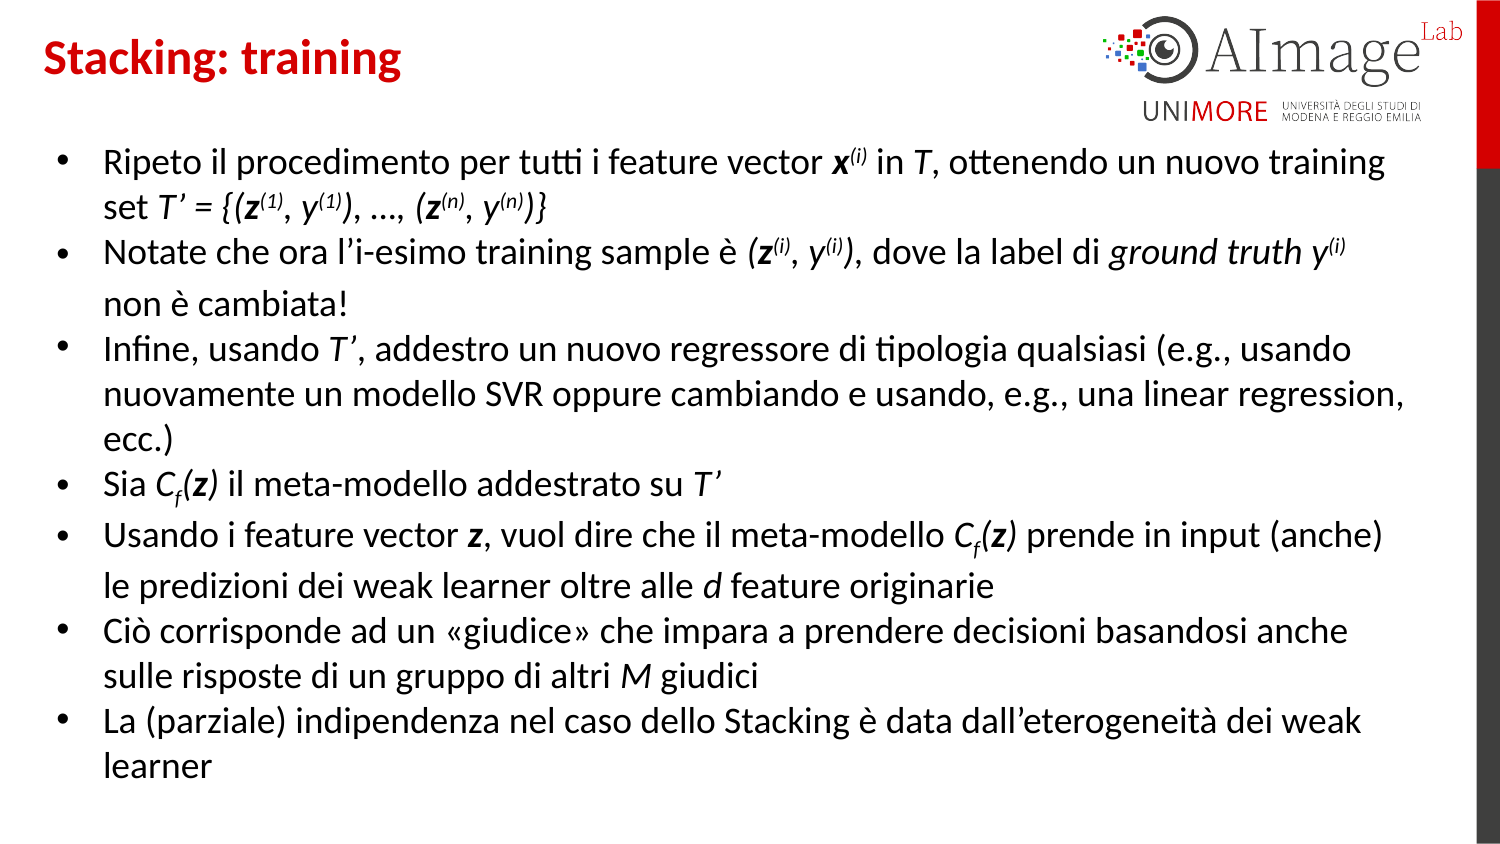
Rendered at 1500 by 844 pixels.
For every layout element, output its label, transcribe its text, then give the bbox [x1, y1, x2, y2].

text_box Stacking: training [41, 22, 1238, 85]
text_box Ripeto il procedimento per tutti i feature vector x(i) in T, ottenendo un nuovo training set T’ = {(z(1), y(1)), …, (z(n), y(n))} Notate che ora l’i-esimo training sample è (z(i), y(i)), dove la label di ground truth y(i) non è cambiata! Infine, usando T’, addestro un nuovo regressore di tipologia qualsiasi (e.g., usando nuovamente un modello SVR oppure cambiando e usando, e.g., una linear regression, ecc.) Sia Cf(z) il meta-modello addestrato su T’ Usando i feature vector z, vuol dire che il meta-modello Cf(z) prende in input (anche) le predizioni dei weak learner oltre alle d feature originarie Ciò corrisponde ad un «giudice» che impara a prendere decisioni basandosi anche sulle risposte di un gruppo di altri M giudici La (parziale) indipendenza nel caso dello Stacking è data dall’eterogeneità dei weak learner [41, 122, 1423, 801]
picture [1103, 16, 1464, 128]
